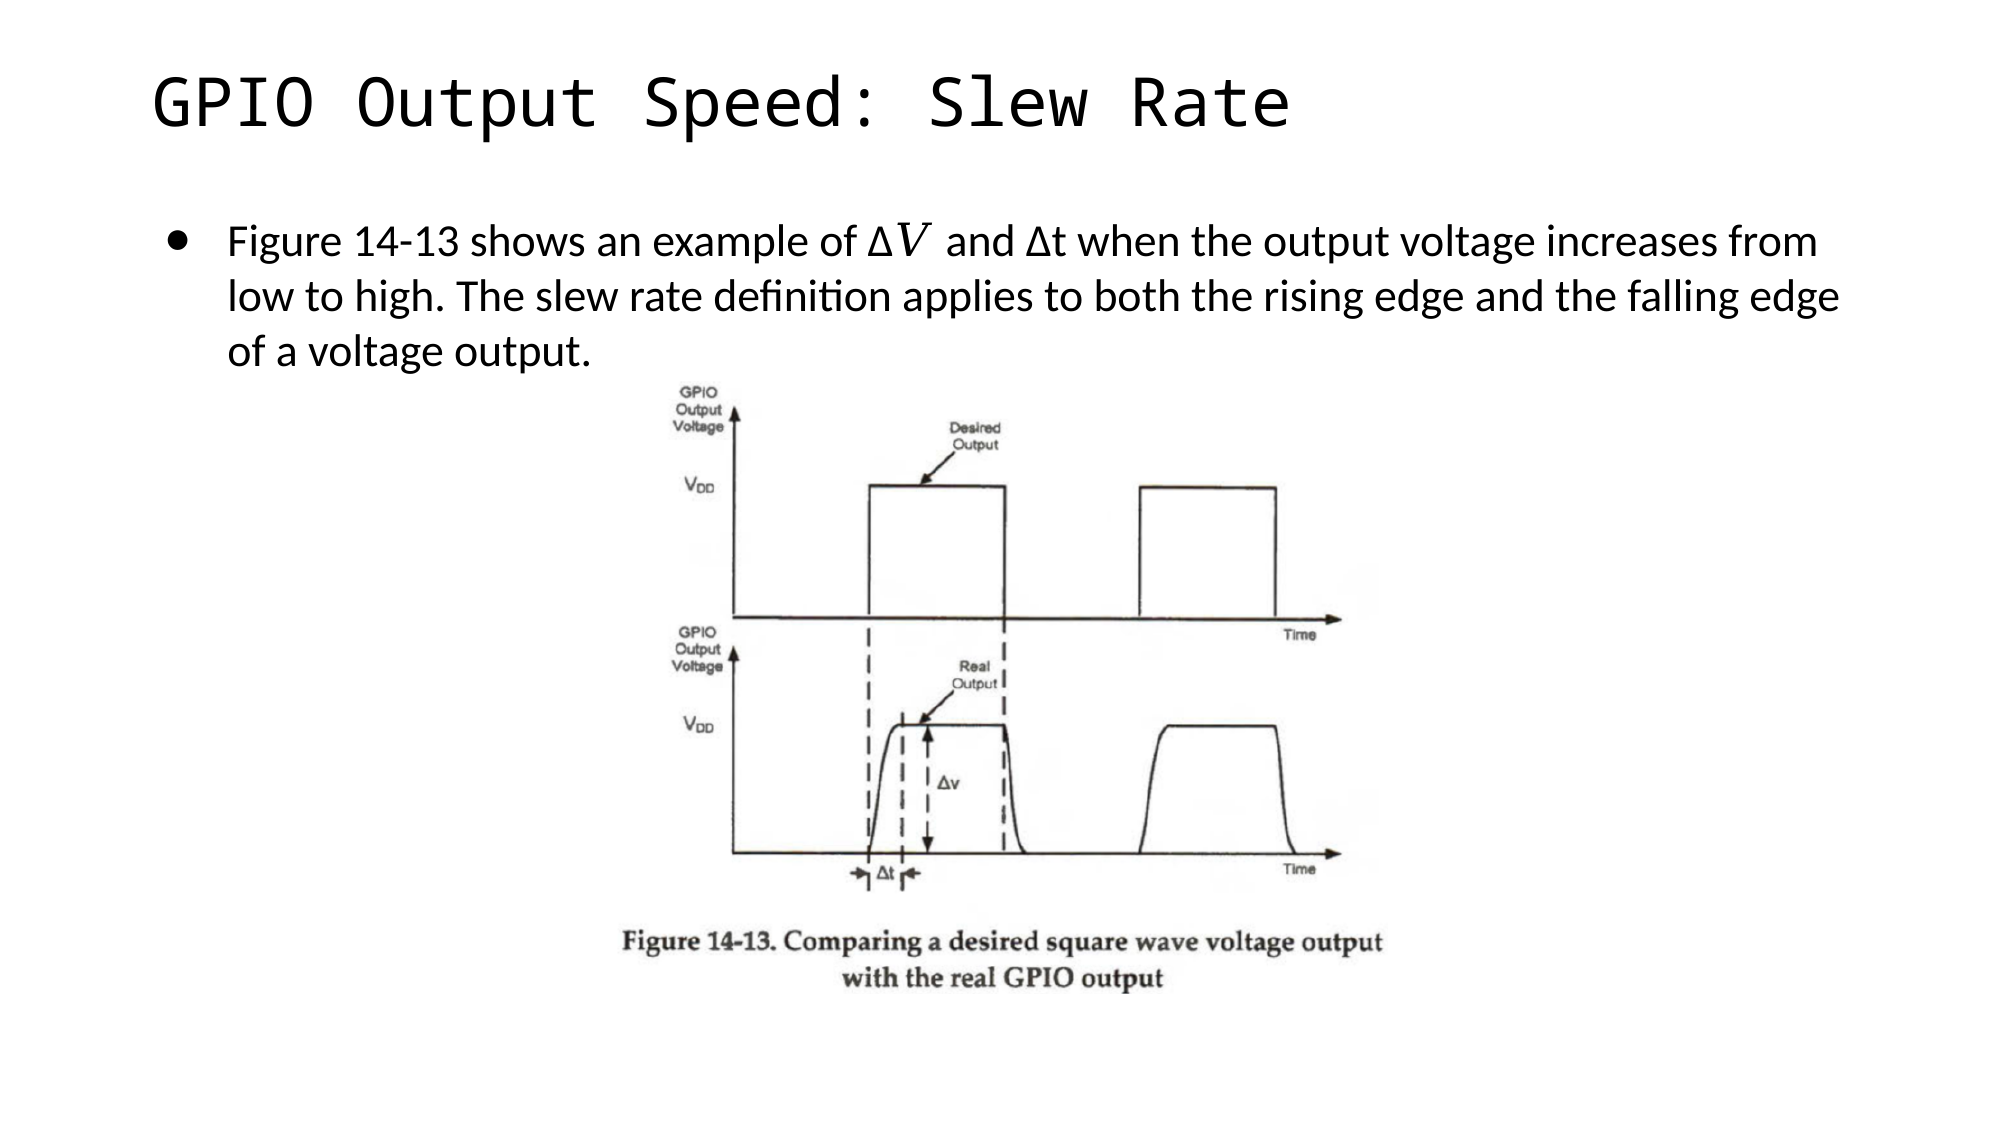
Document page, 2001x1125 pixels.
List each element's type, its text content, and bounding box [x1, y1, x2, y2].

list Figure 14-13 shows an example of Δ𝑉 and Δt when the output voltage increases from low to high. The slew rate definition applies to both the rising edge and the falling edge of a voltage output. [137, 148, 1863, 1014]
picture [612, 381, 1388, 994]
title GPIO Output Speed: Slew Rate [137, 59, 1863, 148]
